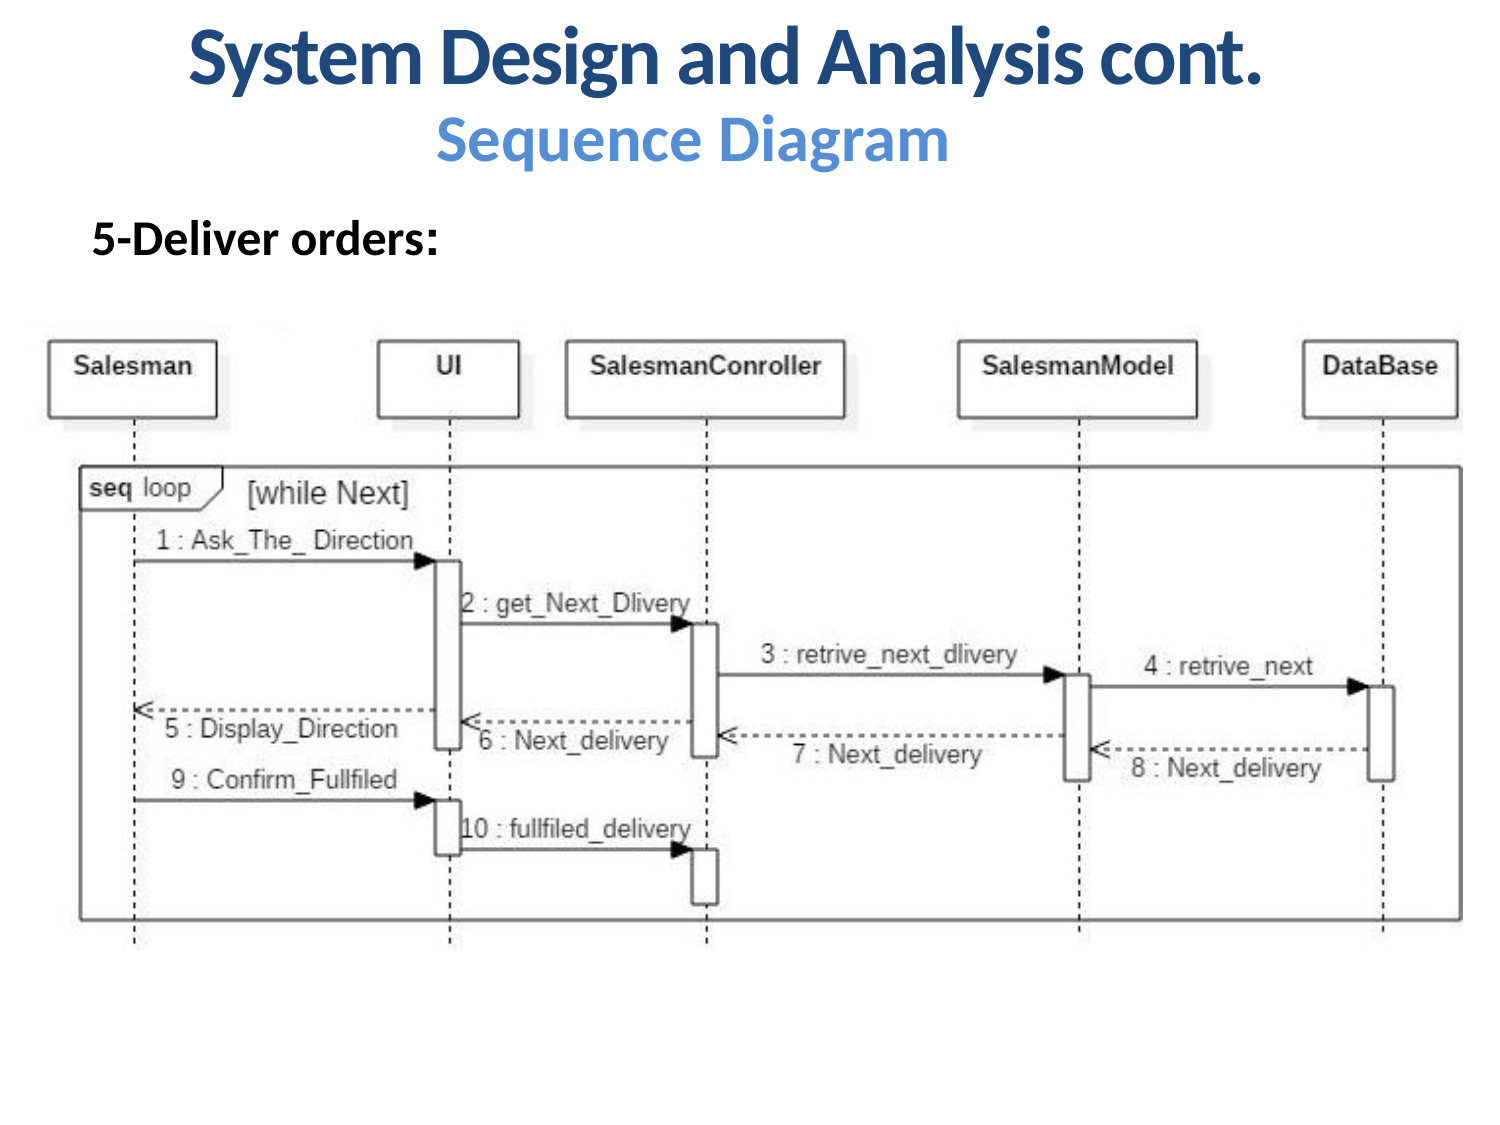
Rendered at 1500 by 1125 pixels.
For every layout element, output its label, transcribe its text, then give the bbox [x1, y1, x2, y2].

picture [26, 324, 1463, 951]
text_box System Design and Analysis cont. [140, 22, 1316, 161]
text_box Sequence Diagram [312, 87, 1075, 183]
text_box 5-Deliver orders: [76, 198, 467, 273]
